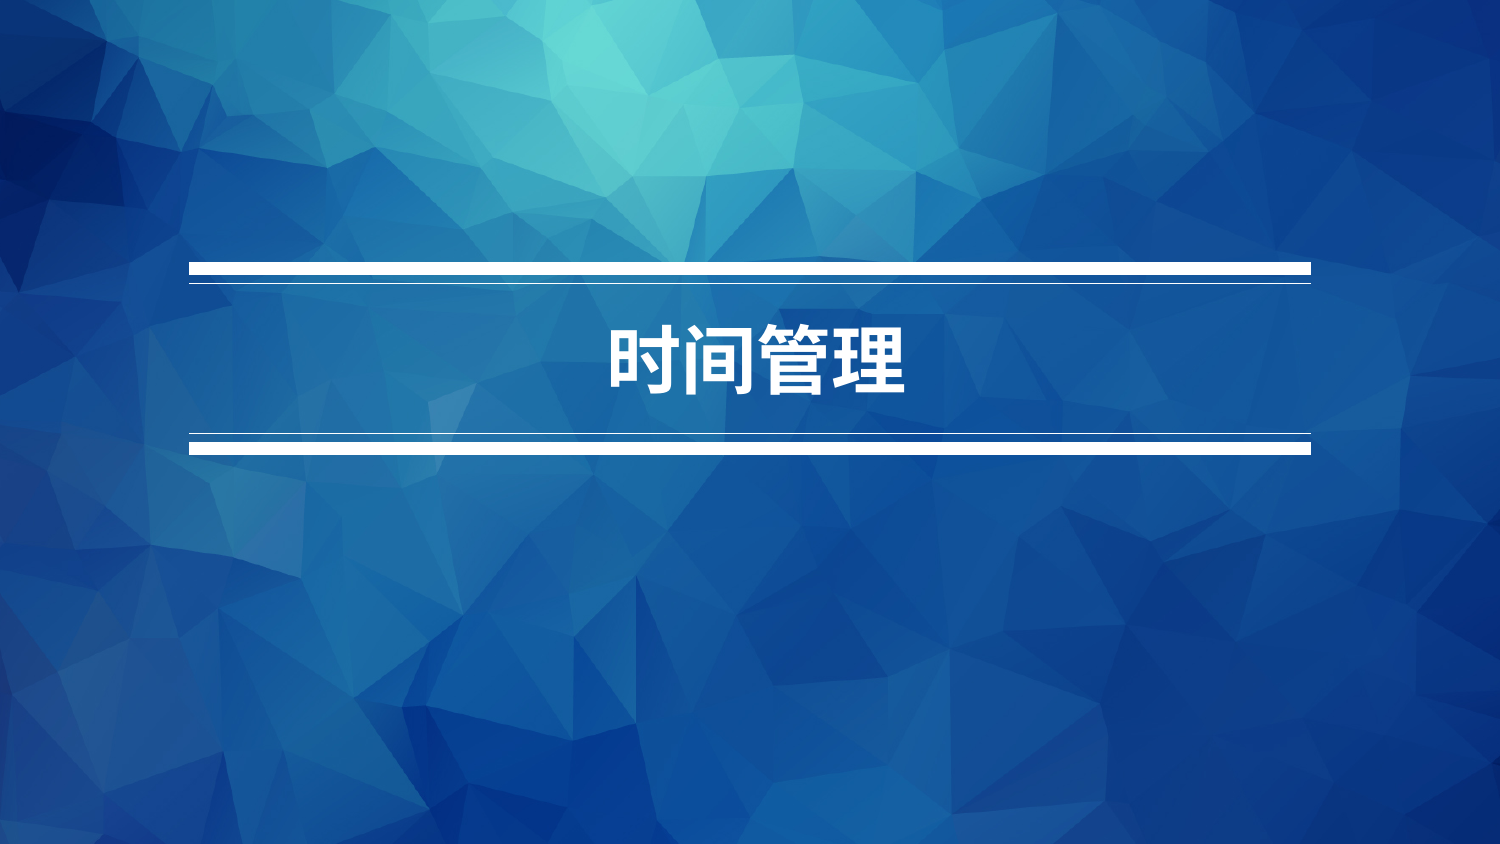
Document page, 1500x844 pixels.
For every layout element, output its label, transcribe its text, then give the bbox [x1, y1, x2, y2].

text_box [189, 433, 1311, 449]
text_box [189, 267, 1311, 284]
picture [0, 0, 1500, 844]
text_box 时间管理 [219, 307, 1294, 409]
